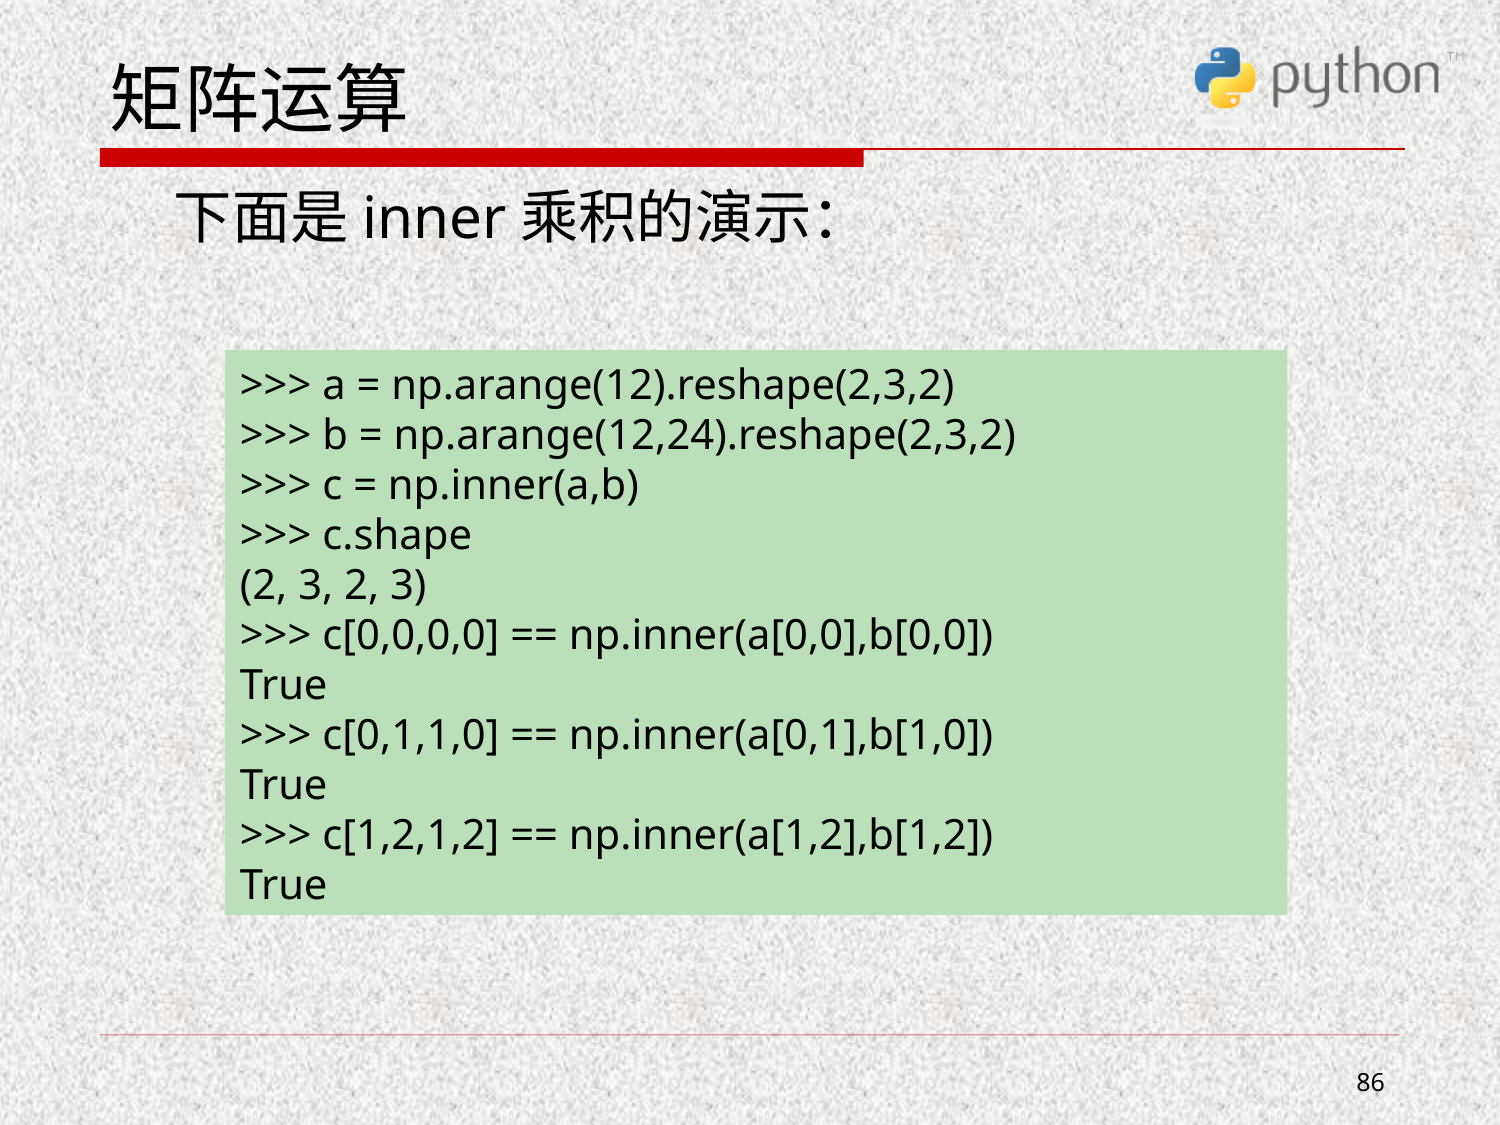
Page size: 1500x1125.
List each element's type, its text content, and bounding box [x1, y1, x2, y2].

list 下面是inner乘积的演示： [92, 172, 1406, 988]
title 矩阵运算 [94, 50, 1407, 149]
text_box >>> a = np.arange(12).reshape(2,3,2) >>> b = np.arange(12,24).reshape(2,3,2) >>> c = np.inner(a,b) >>> c.shape (2, 3, 2, 3) >>> c[0,0,0,0] == np.inner(a[0,0],b[0,0]) True >>> c[0,1,1,0] == np.inner(a[0,1],b[1,0]) True >>> c[1,2,1,2] == np.inner(a[1,2],b[1,2]) True [224, 350, 1288, 915]
slide_number 86 [1074, 1058, 1401, 1103]
picture [0, 0, 1500, 1125]
